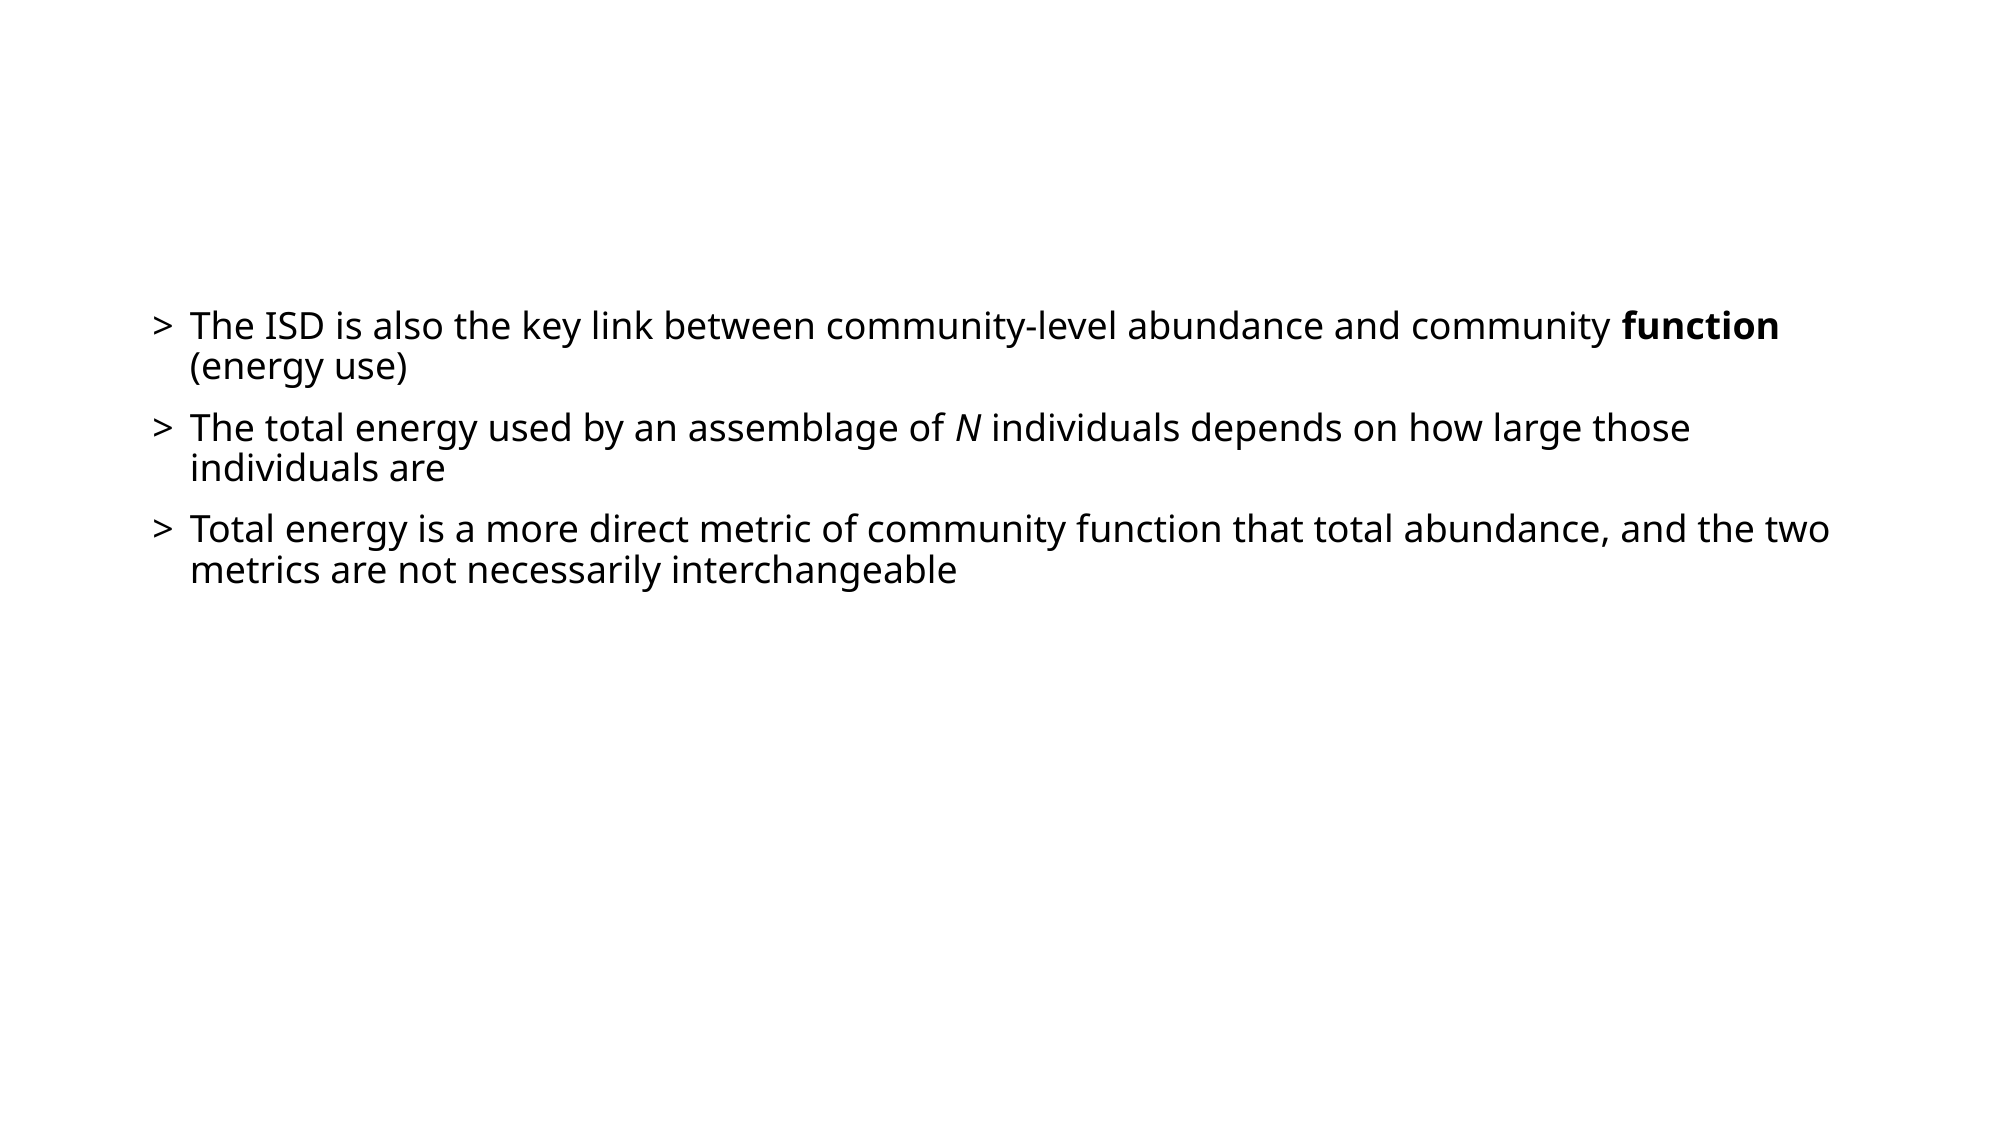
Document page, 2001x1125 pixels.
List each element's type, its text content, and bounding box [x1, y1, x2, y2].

list The ISD is also the key link between community-level abundance and community function (energy use) The total energy used by an assemblage of N individuals depends on how large those individuals are Total energy is a more direct metric of community function that total abundance, and the two metrics are not necessarily interchangeable [137, 299, 1863, 1014]
